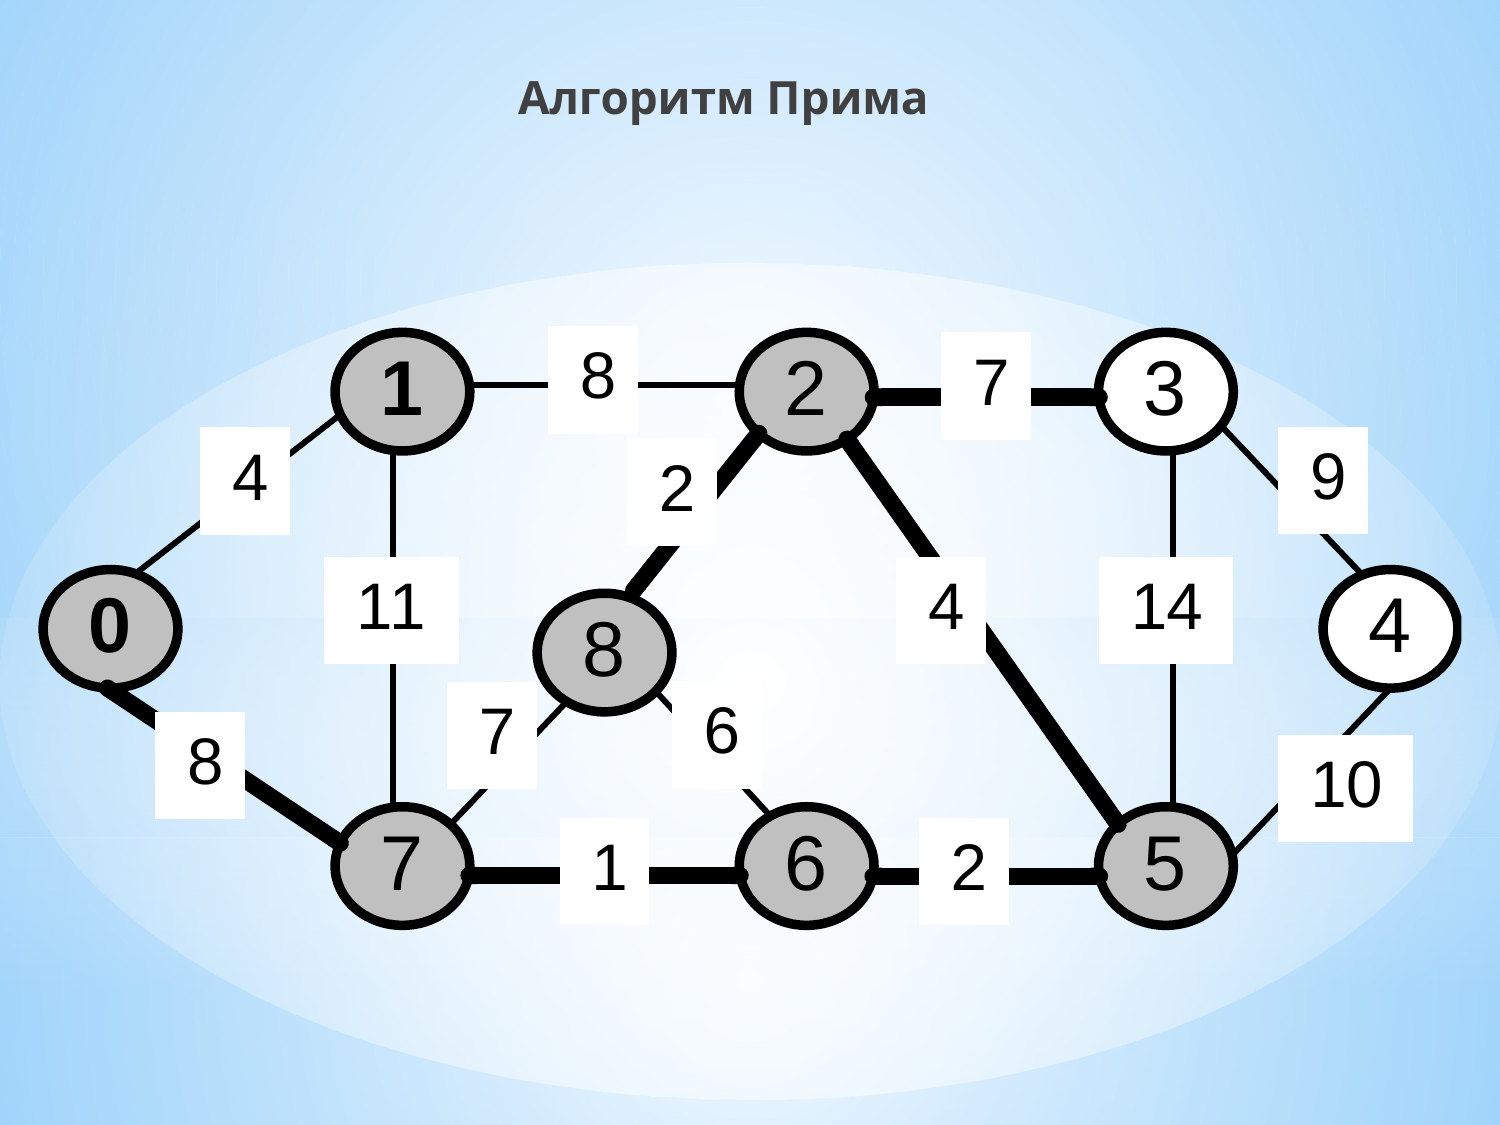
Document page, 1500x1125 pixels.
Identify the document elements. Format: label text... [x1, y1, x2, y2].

picture [29, 314, 1462, 949]
list Алгоритм Прима [194, 60, 1245, 149]
